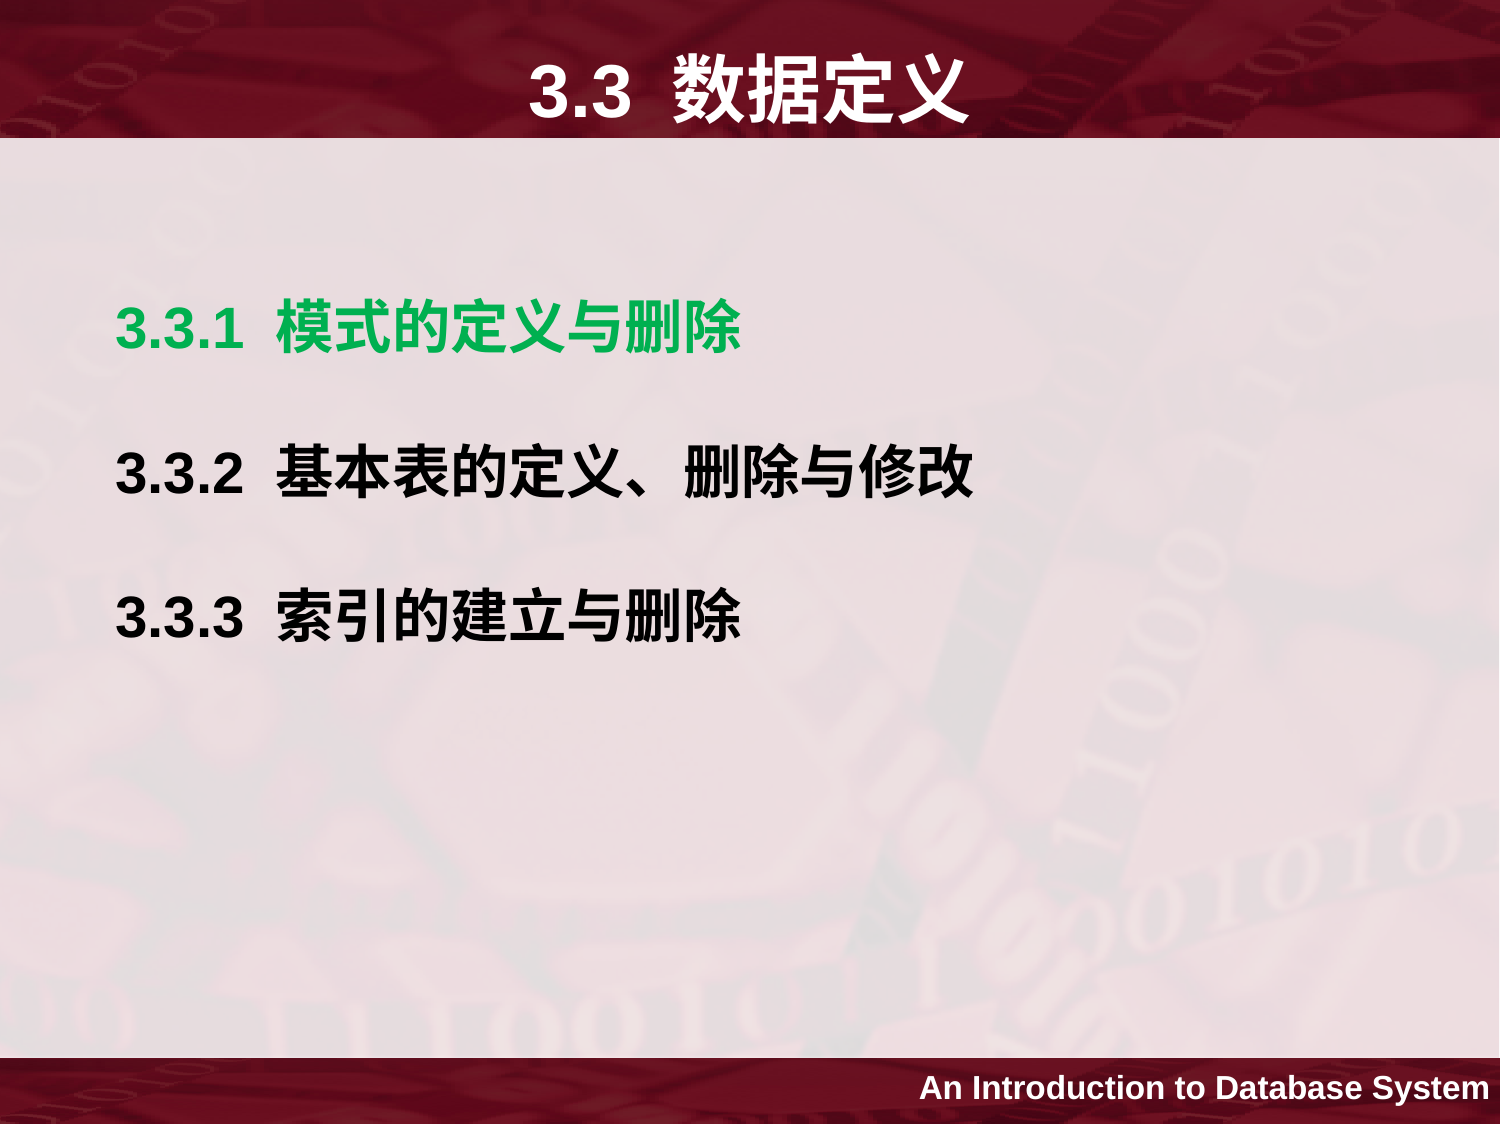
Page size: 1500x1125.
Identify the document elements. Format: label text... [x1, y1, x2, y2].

title 3.3 数据定义 [74, 0, 1426, 181]
picture [0, 0, 1500, 1124]
list 3.3.1 模式的定义与删除 3.3.2 基本表的定义、删除与修改 3.3.3 索引的建立与删除 [100, 219, 1426, 1017]
